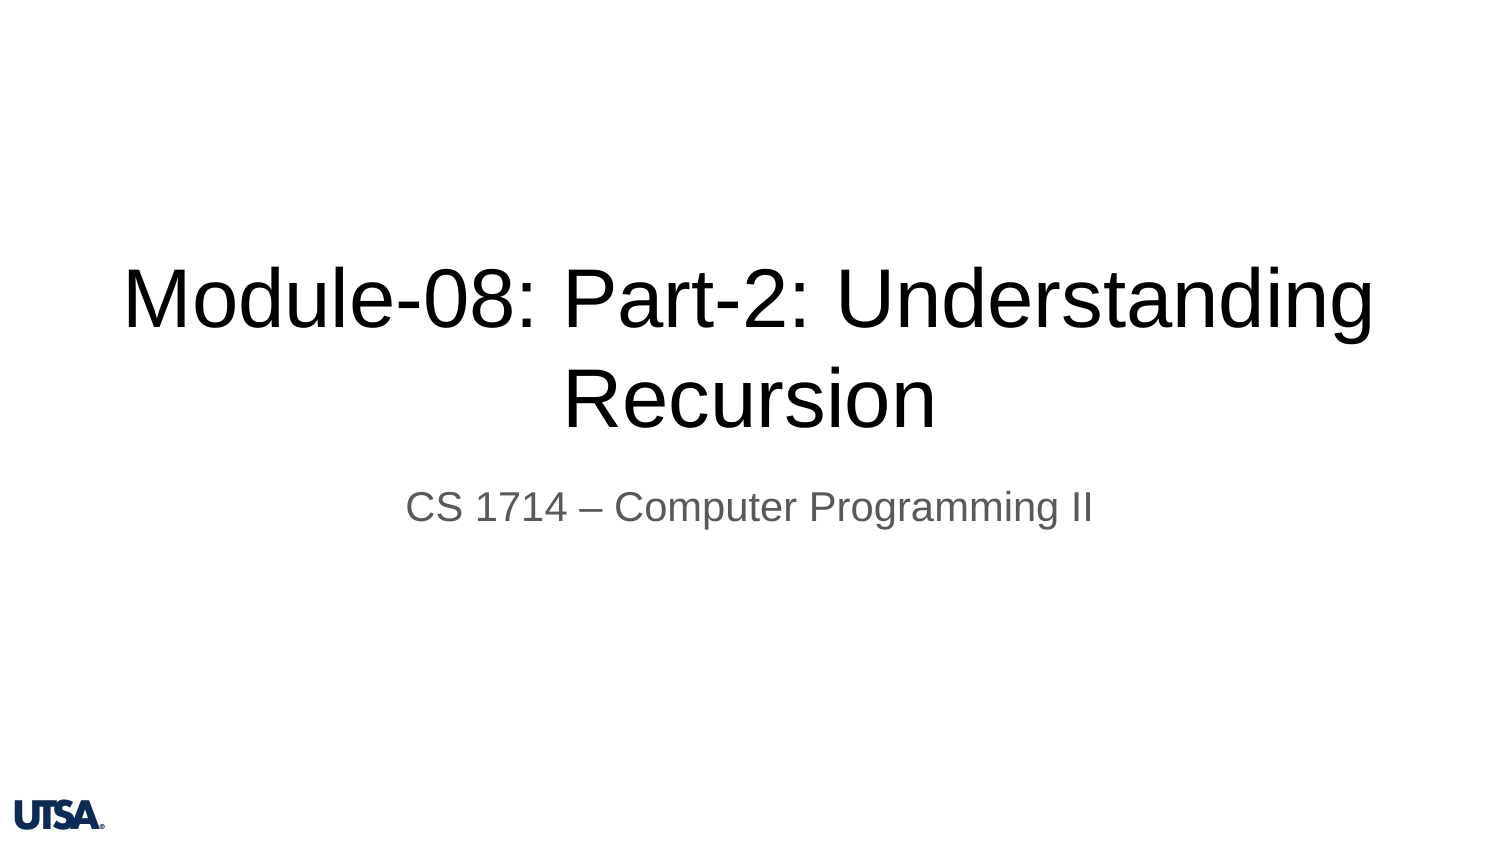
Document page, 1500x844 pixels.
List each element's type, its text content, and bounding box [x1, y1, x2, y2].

title Module-08: Part-2: Understanding Recursion [51, 122, 1449, 459]
subtitle CS 1714 – Computer Programming II [51, 464, 1449, 595]
picture [14, 799, 105, 830]
